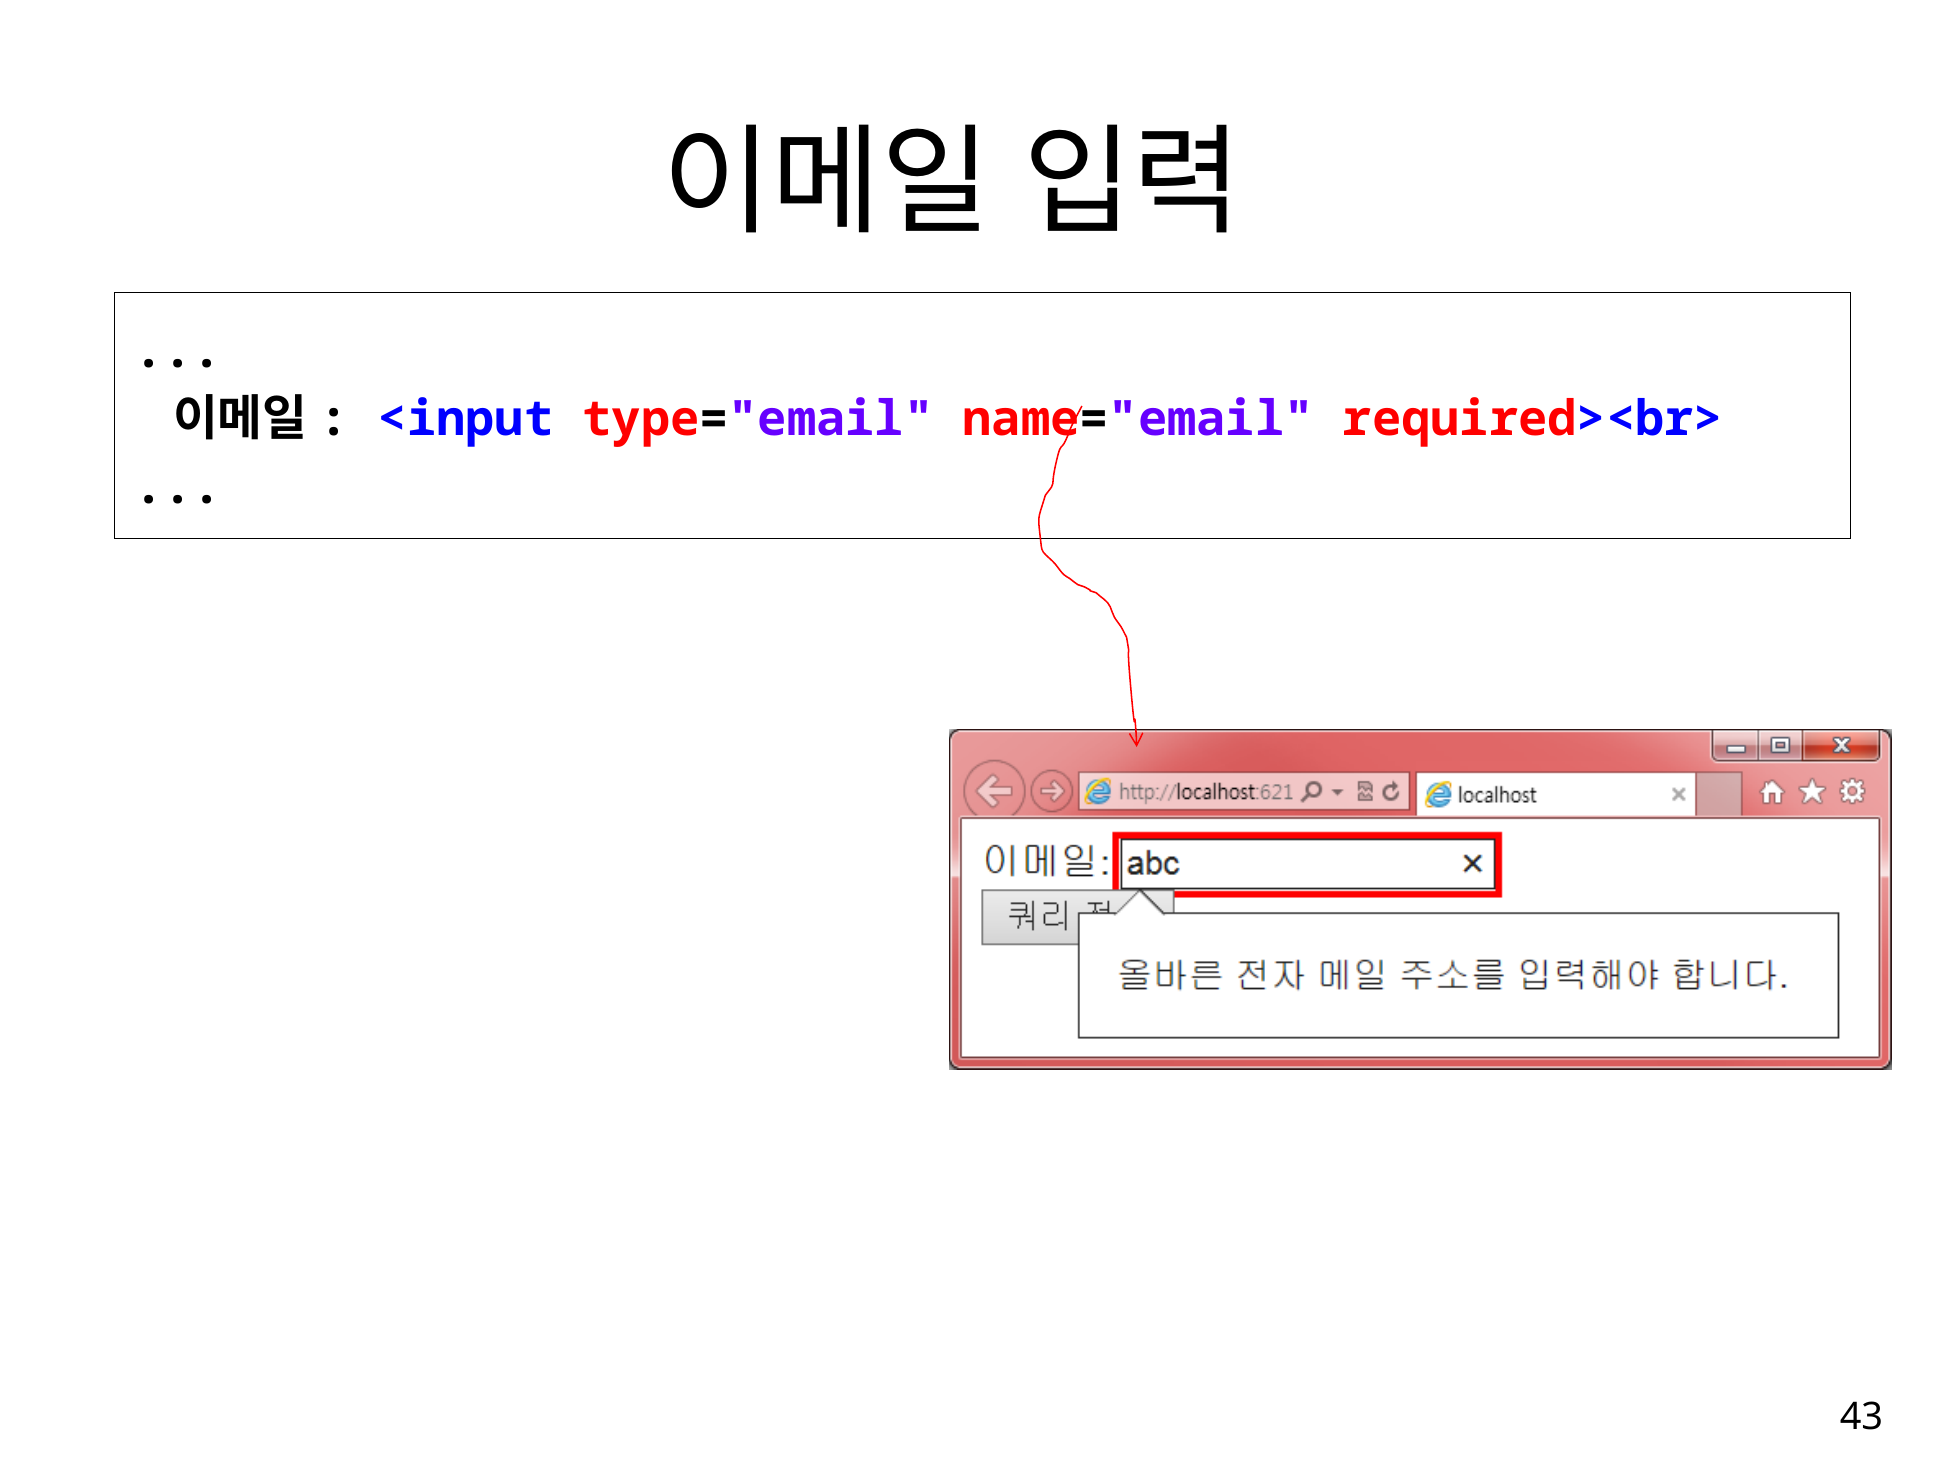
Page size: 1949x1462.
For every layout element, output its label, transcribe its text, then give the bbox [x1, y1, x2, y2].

slide_number 43 [1496, 1372, 1899, 1462]
text_box ... 이메일: <input type="email" name="email" required><br> ... [114, 292, 1851, 539]
text_box [1038, 405, 1136, 727]
picture [948, 729, 1893, 1071]
title 이메일 입력 [156, 92, 1749, 255]
